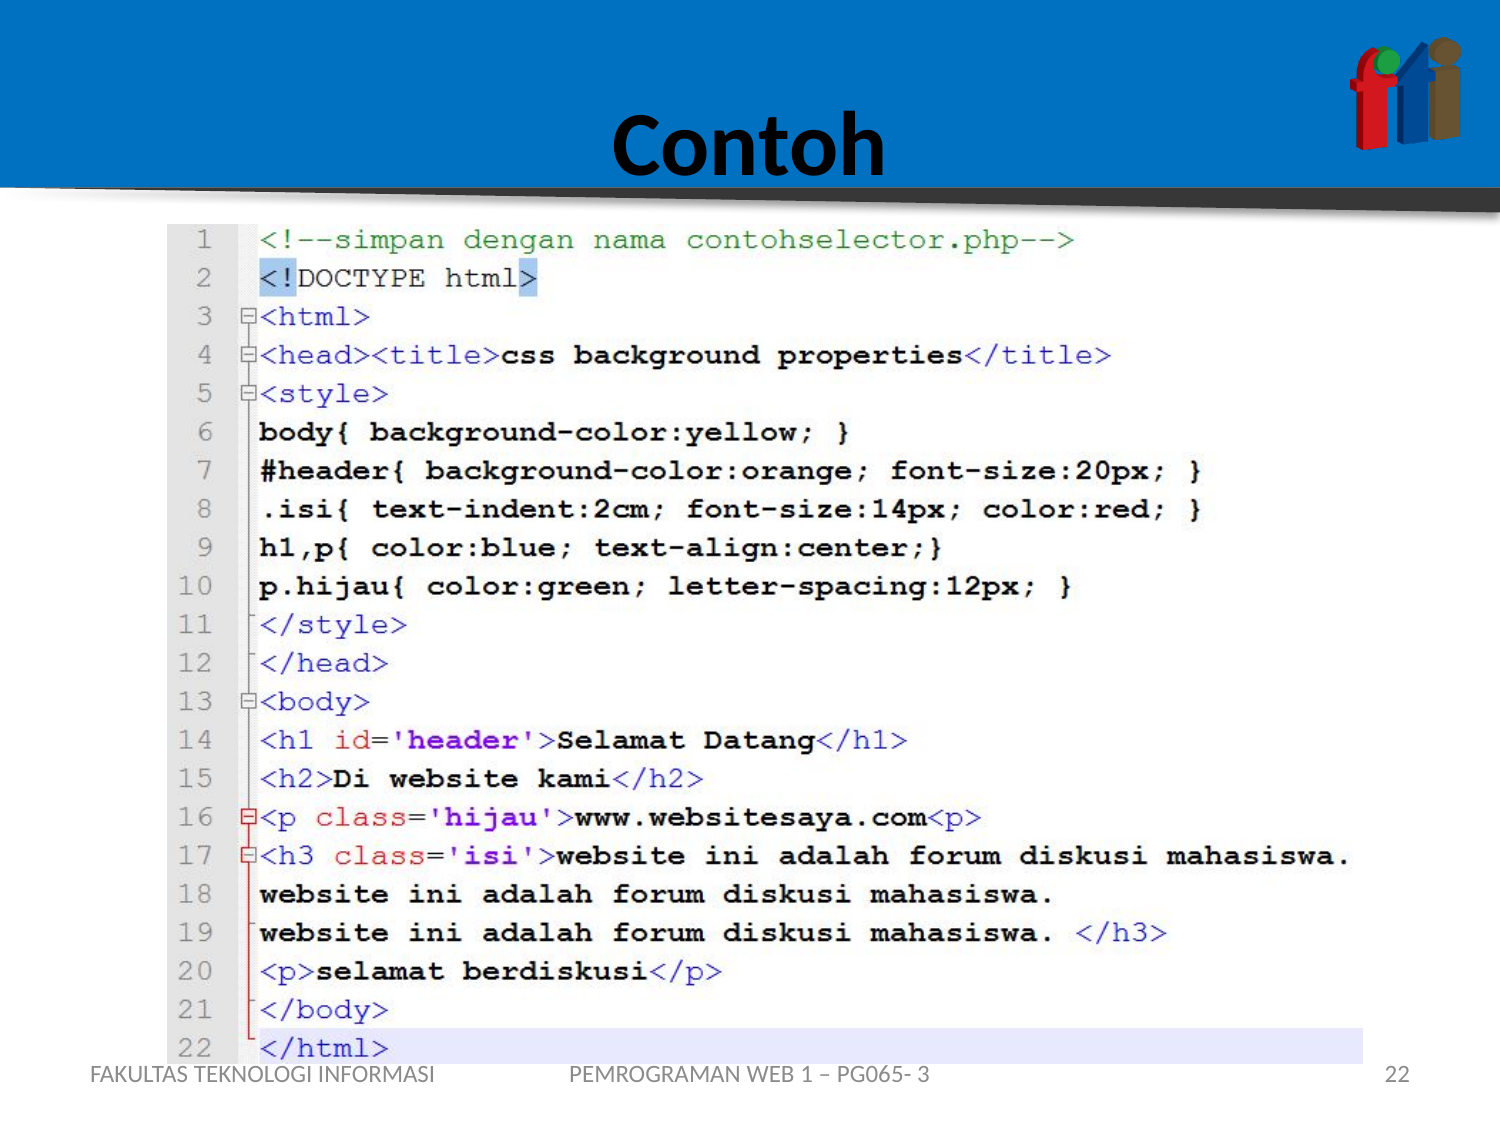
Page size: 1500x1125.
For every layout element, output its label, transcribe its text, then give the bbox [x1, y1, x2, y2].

title Contoh [75, 45, 1425, 233]
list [167, 224, 1363, 1064]
picture [1350, 37, 1461, 150]
footer PEMROGRAMAN WEB 1 – PG065- 3 [512, 1072, 988, 1103]
slide_number 22 [1074, 1042, 1425, 1103]
slide_number FAKULTAS TEKNOLOGI INFORMASI [75, 1042, 488, 1103]
